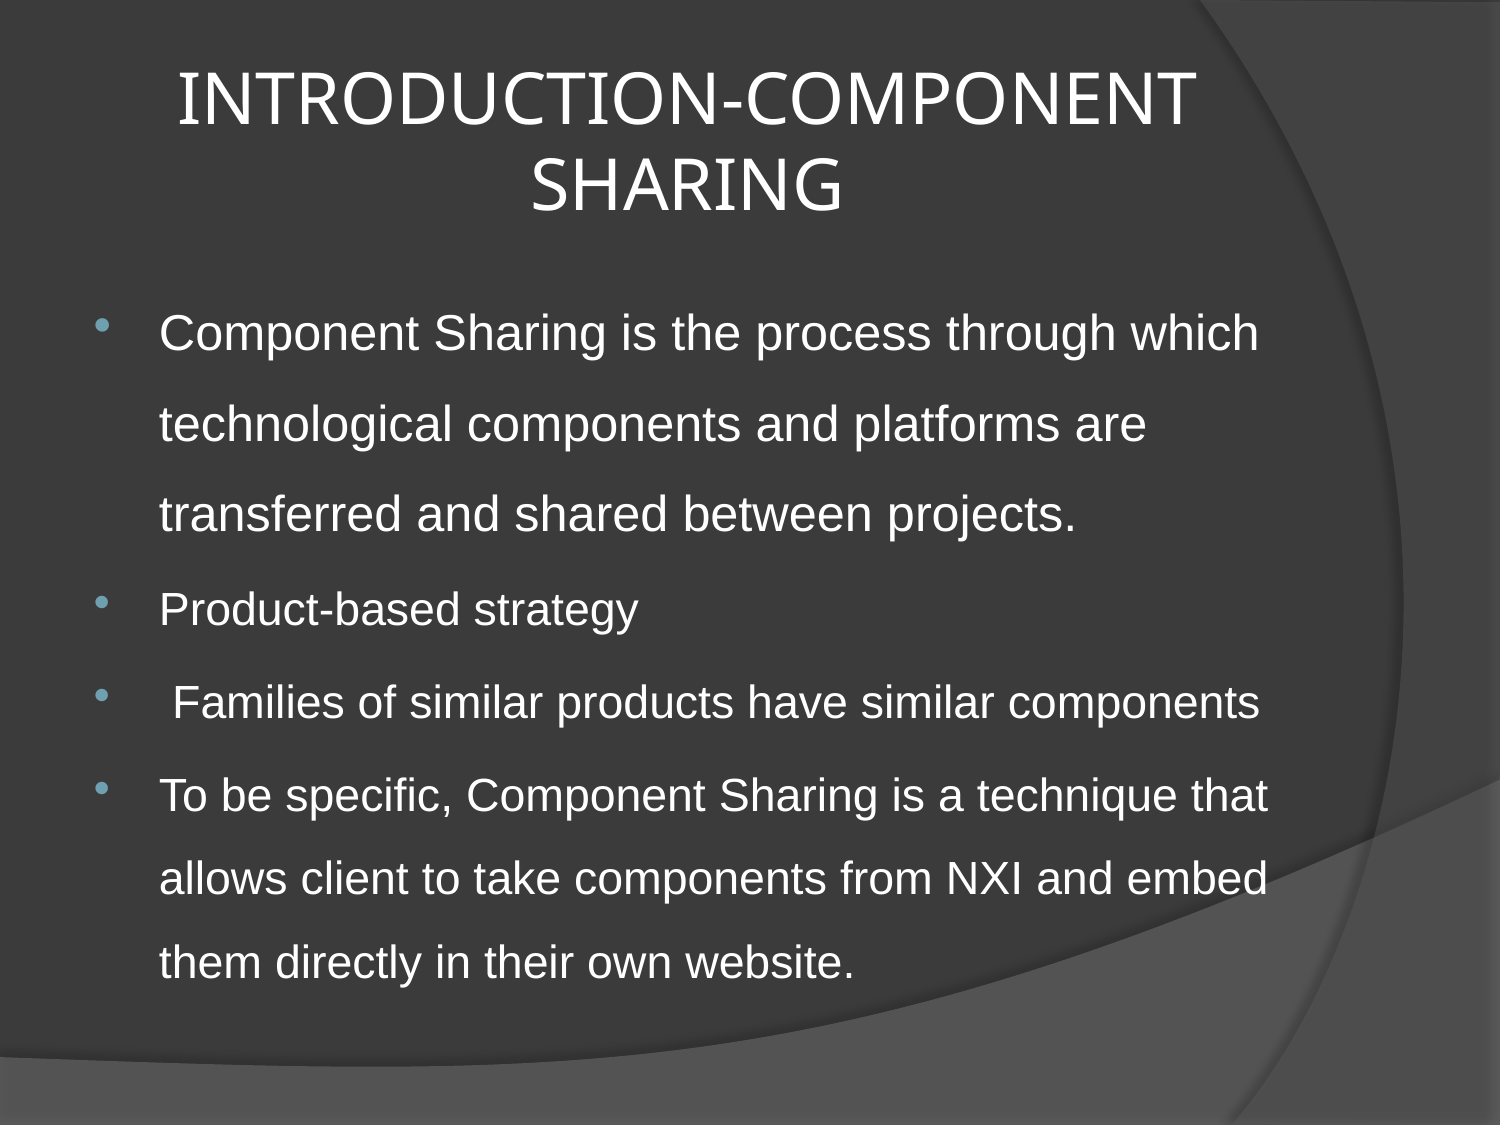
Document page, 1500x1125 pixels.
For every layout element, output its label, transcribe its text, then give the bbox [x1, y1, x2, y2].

title INTRODUCTION-COMPONENT SHARING [75, 45, 1300, 233]
list Component Sharing is the process through which technological components and platforms are transferred and shared between projects. Product-based strategy Families of similar products have similar components To be specific, Component Sharing is a technique that allows client to take components from NXI and embed them directly in their own website. [75, 262, 1300, 1005]
